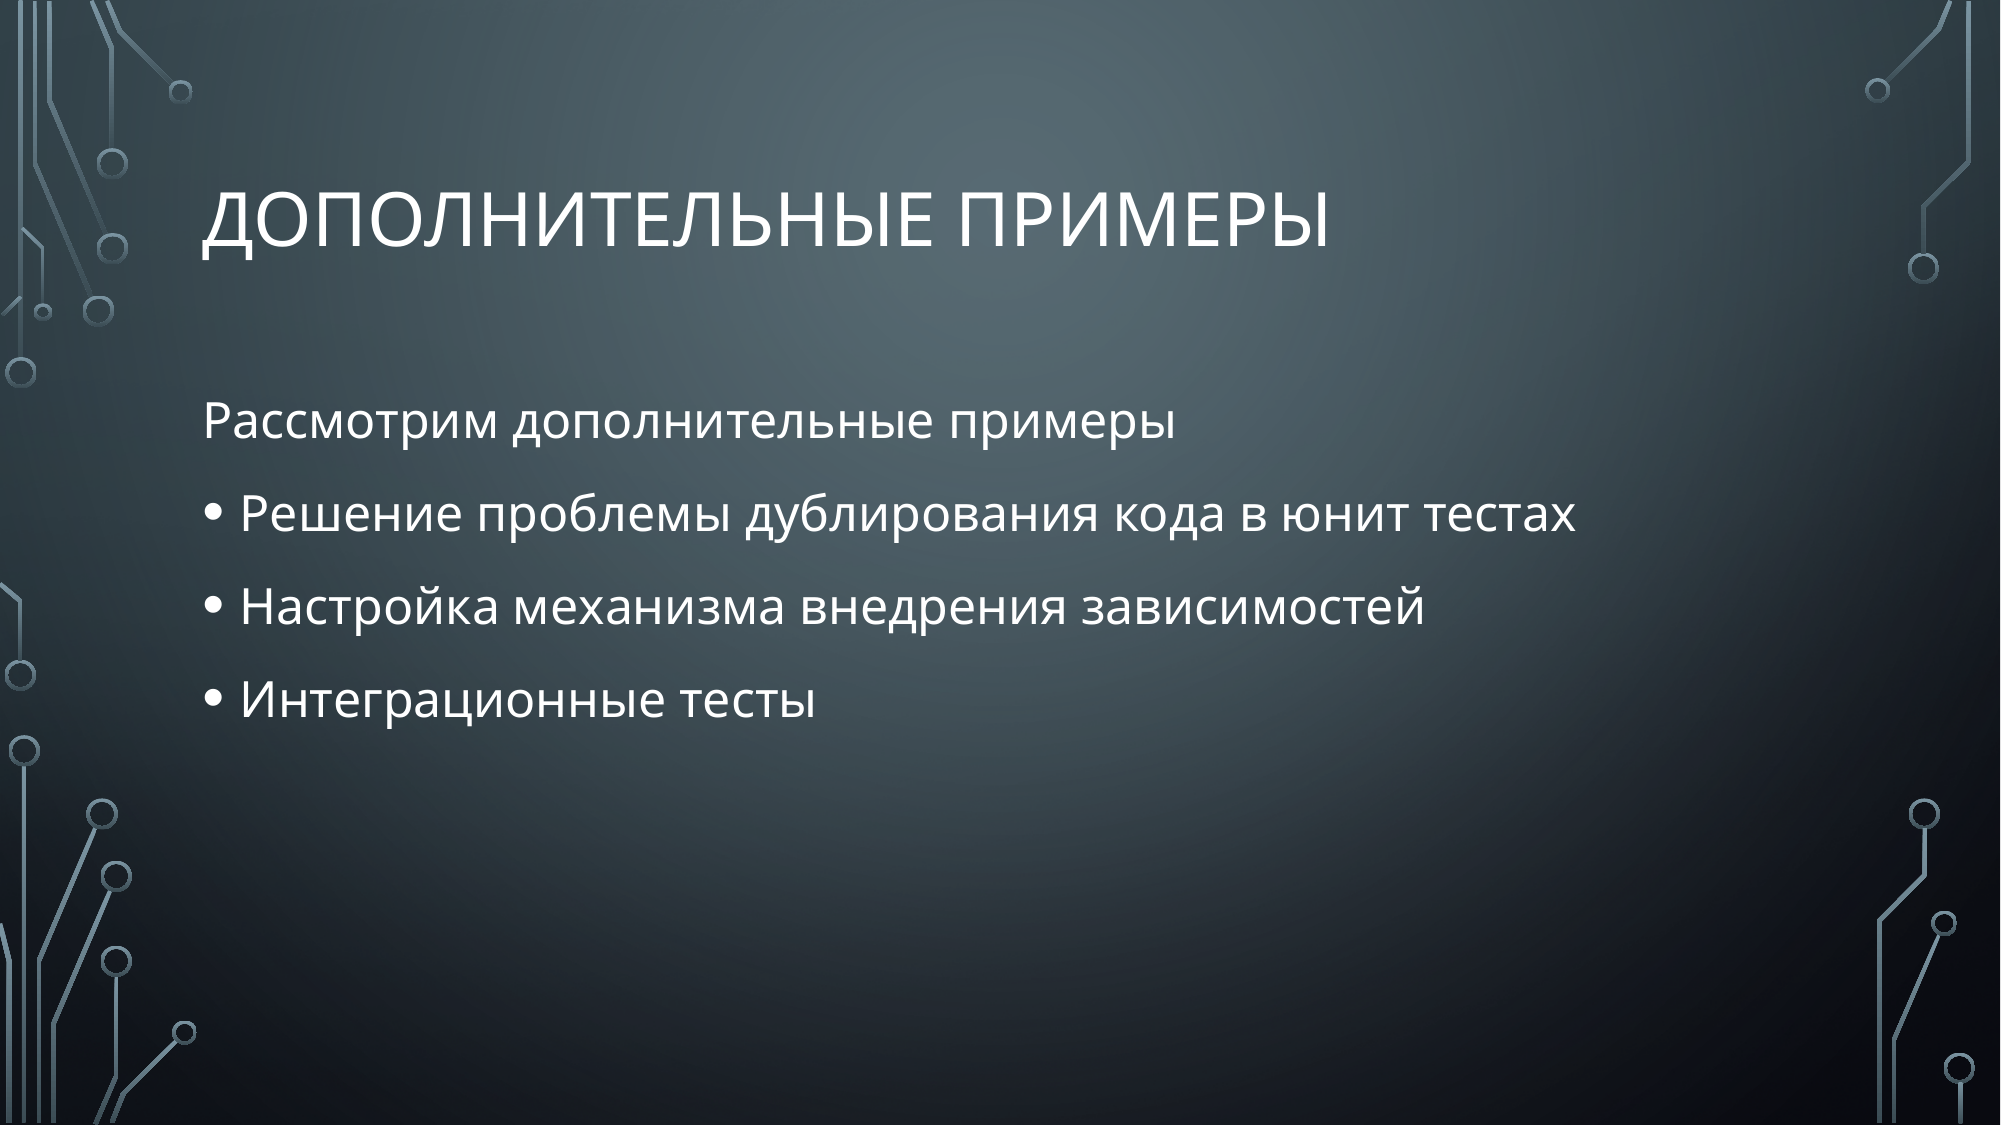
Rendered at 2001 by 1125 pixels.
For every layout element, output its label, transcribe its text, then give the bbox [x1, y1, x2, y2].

list Рассмотрим дополнительные примеры Решение проблемы дублирования кода в юнит тестах Настройка механизма внедрения зависимостей Интеграционные тесты [187, 369, 1813, 950]
title Дополнительные ПРИМЕРЫ [187, 101, 1813, 344]
